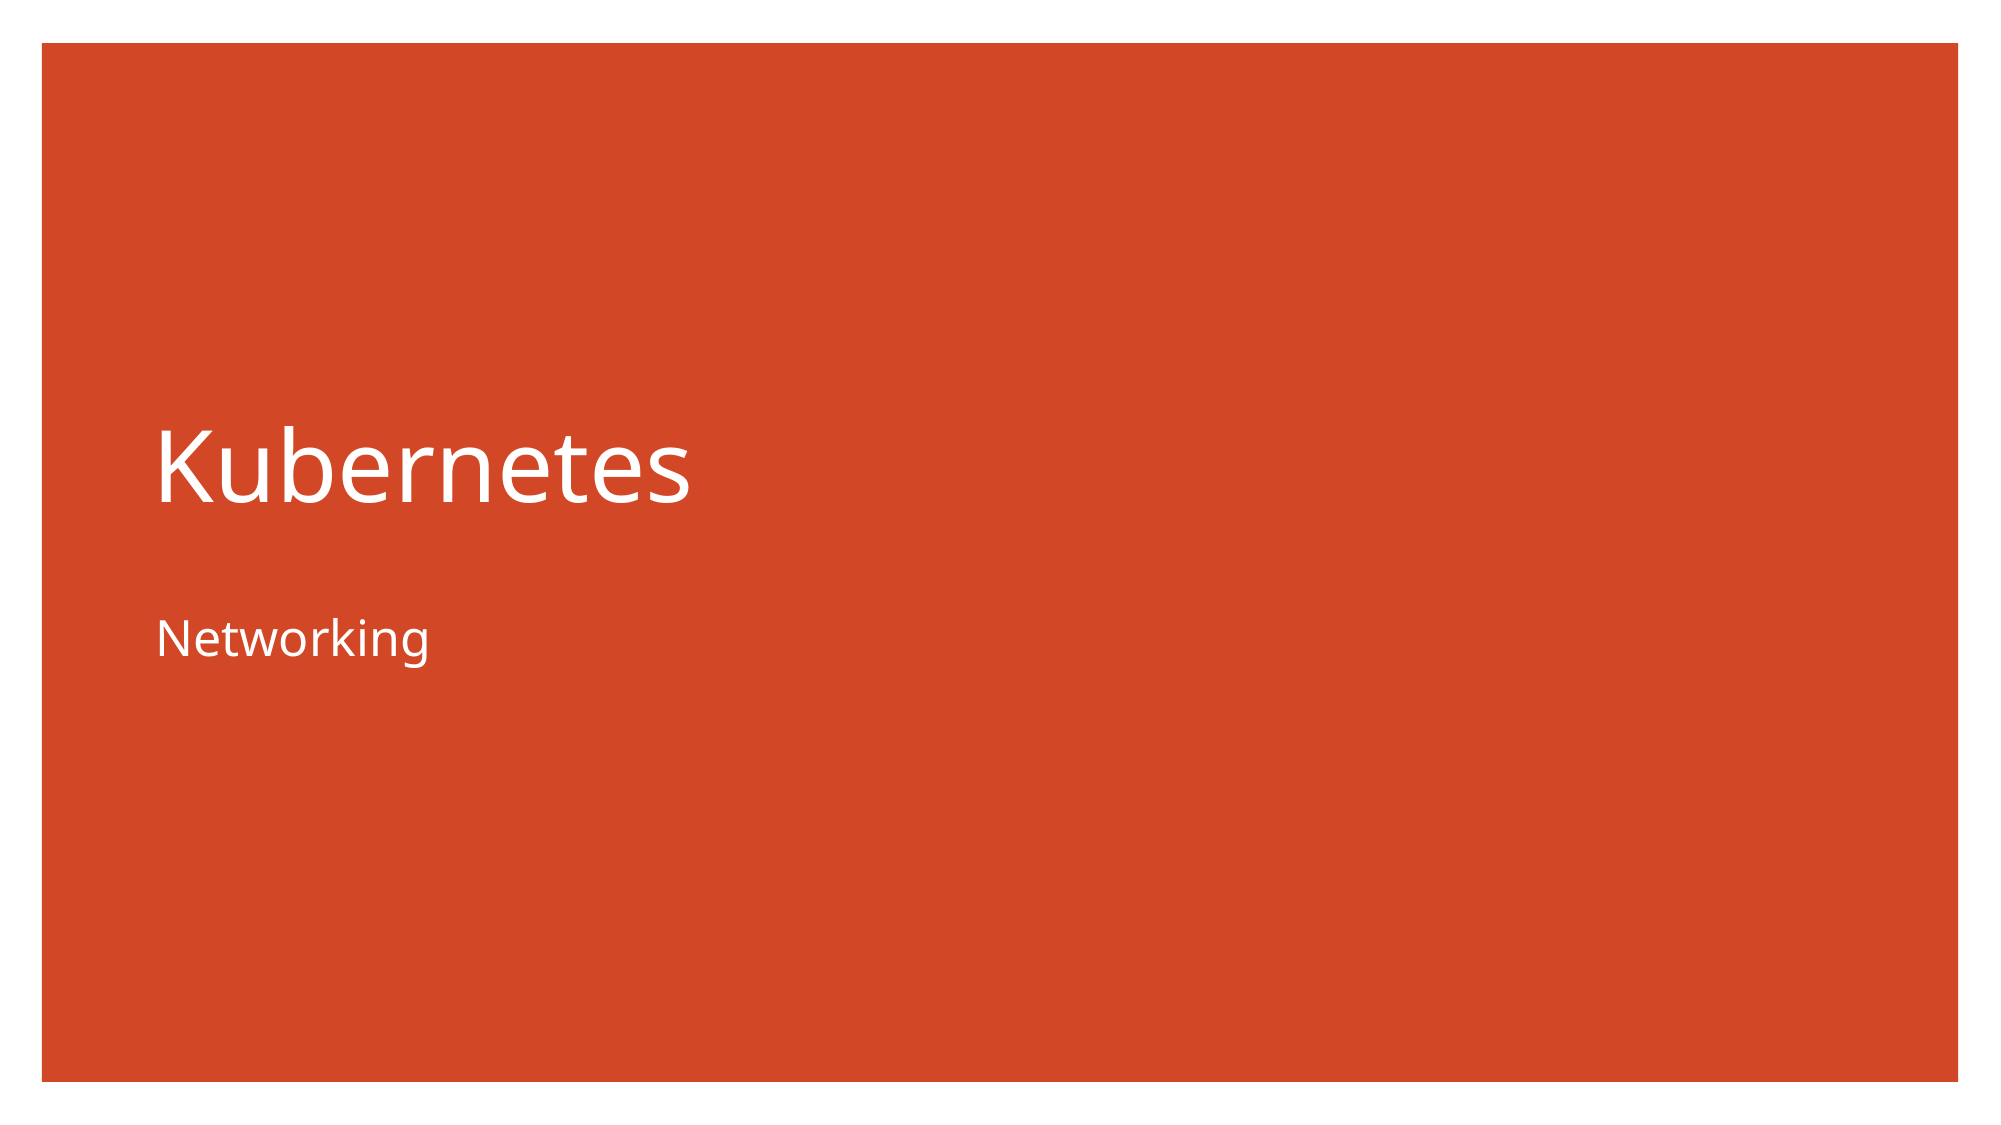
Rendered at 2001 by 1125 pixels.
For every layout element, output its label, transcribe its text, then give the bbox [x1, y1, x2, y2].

title Kubernetes [137, 343, 1863, 583]
text_box Networking [140, 568, 1713, 756]
